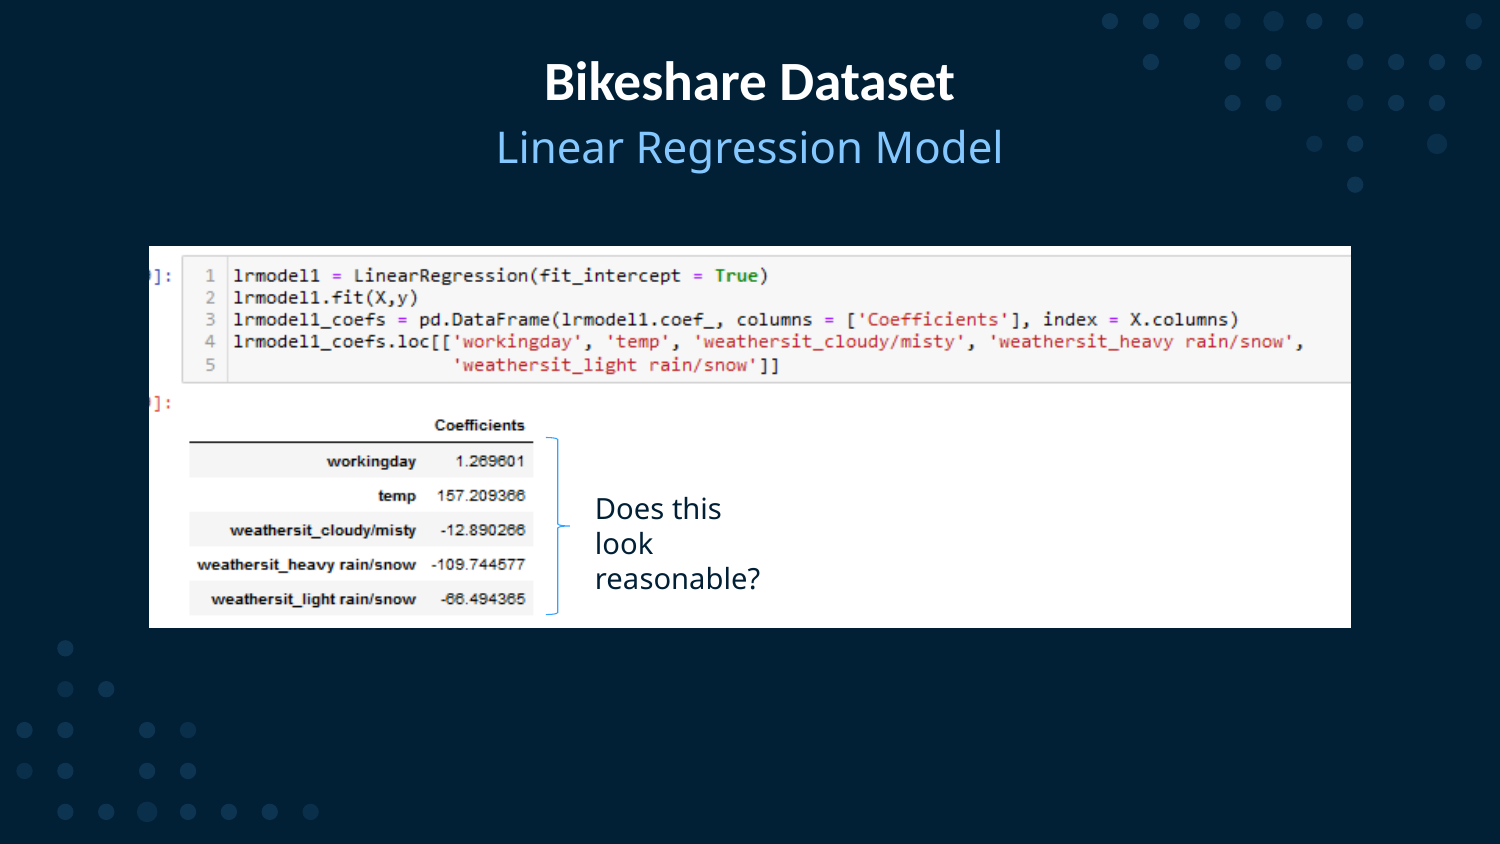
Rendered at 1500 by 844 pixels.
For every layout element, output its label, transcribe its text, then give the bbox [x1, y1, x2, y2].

title Bikeshare Dataset [103, 44, 1397, 120]
list Linear Regression Model [103, 120, 1397, 196]
picture [149, 246, 1351, 629]
